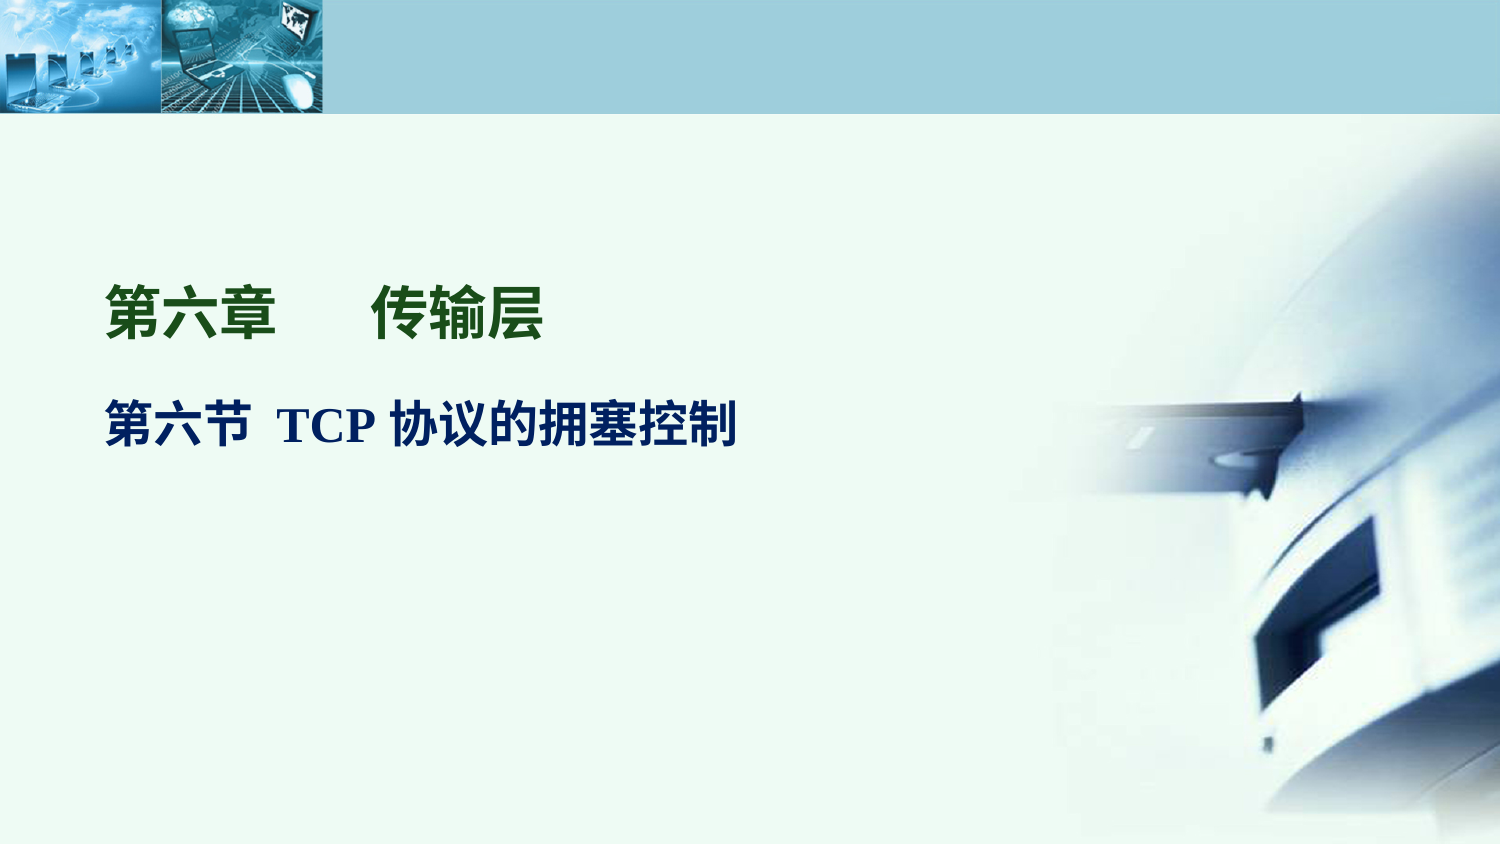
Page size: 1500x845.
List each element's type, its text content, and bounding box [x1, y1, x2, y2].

text_box 第六章 传输层 第六节 TCP协议的拥塞控制 [88, 268, 993, 461]
picture [0, 0, 1500, 844]
